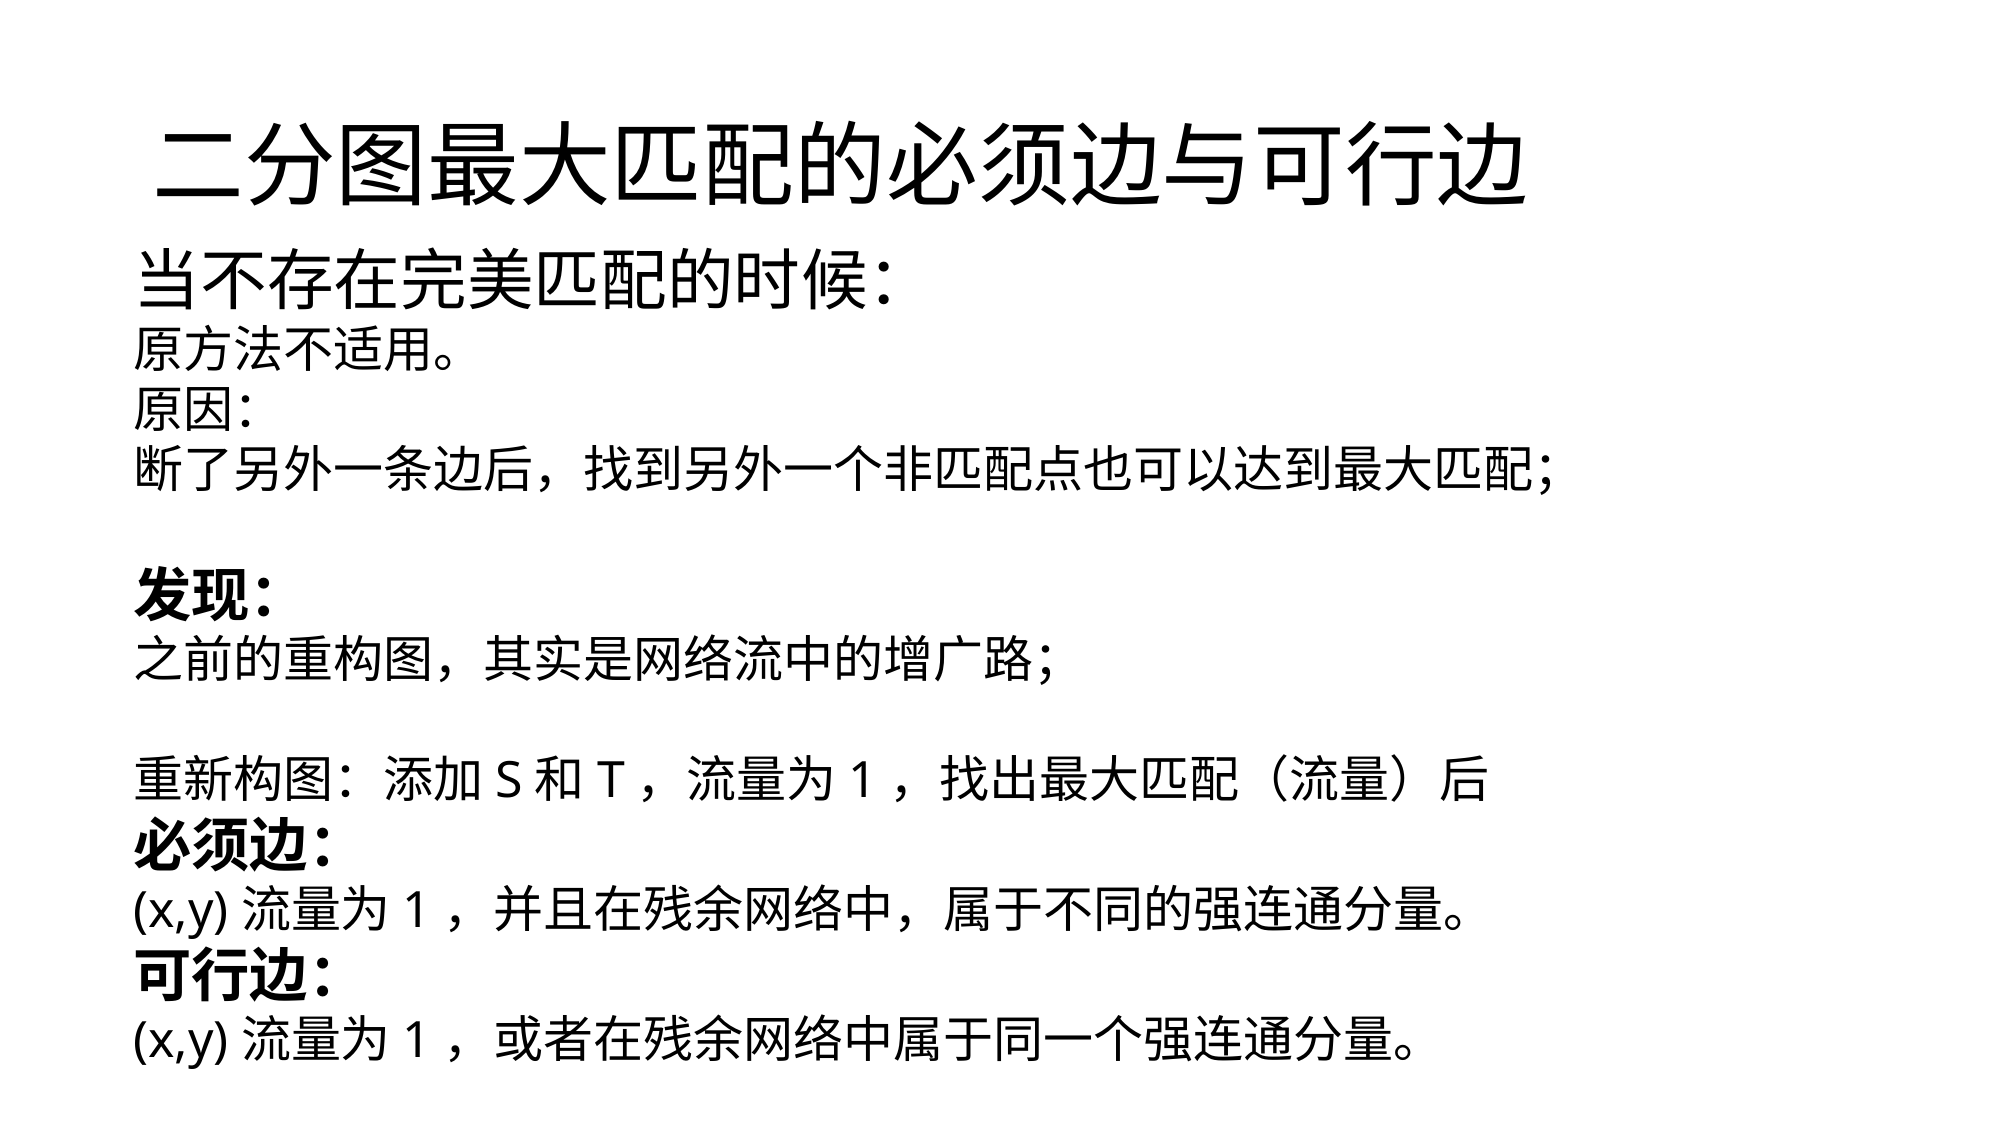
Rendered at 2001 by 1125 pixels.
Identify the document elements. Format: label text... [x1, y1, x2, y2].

text_box 当不存在完美匹配的时候： 原方法不适用。 原因： 断了另外一条边后，找到另外一个非匹配点也可以达到最大匹配； 发现： 之前的重构图，其实是网络流中的增广路； 重新构图：添加S和T，流量为1，找出最大匹配（流量）后 必须边： (x,y)流量为1，并且在残余网络中，属于不同的强连通分量。 可行边： (x,y)流量为1，或者在残余网络中属于同一个强连通分量。 [118, 230, 1882, 1075]
title 二分图最大匹配的必须边与可行边 [137, 59, 1863, 230]
